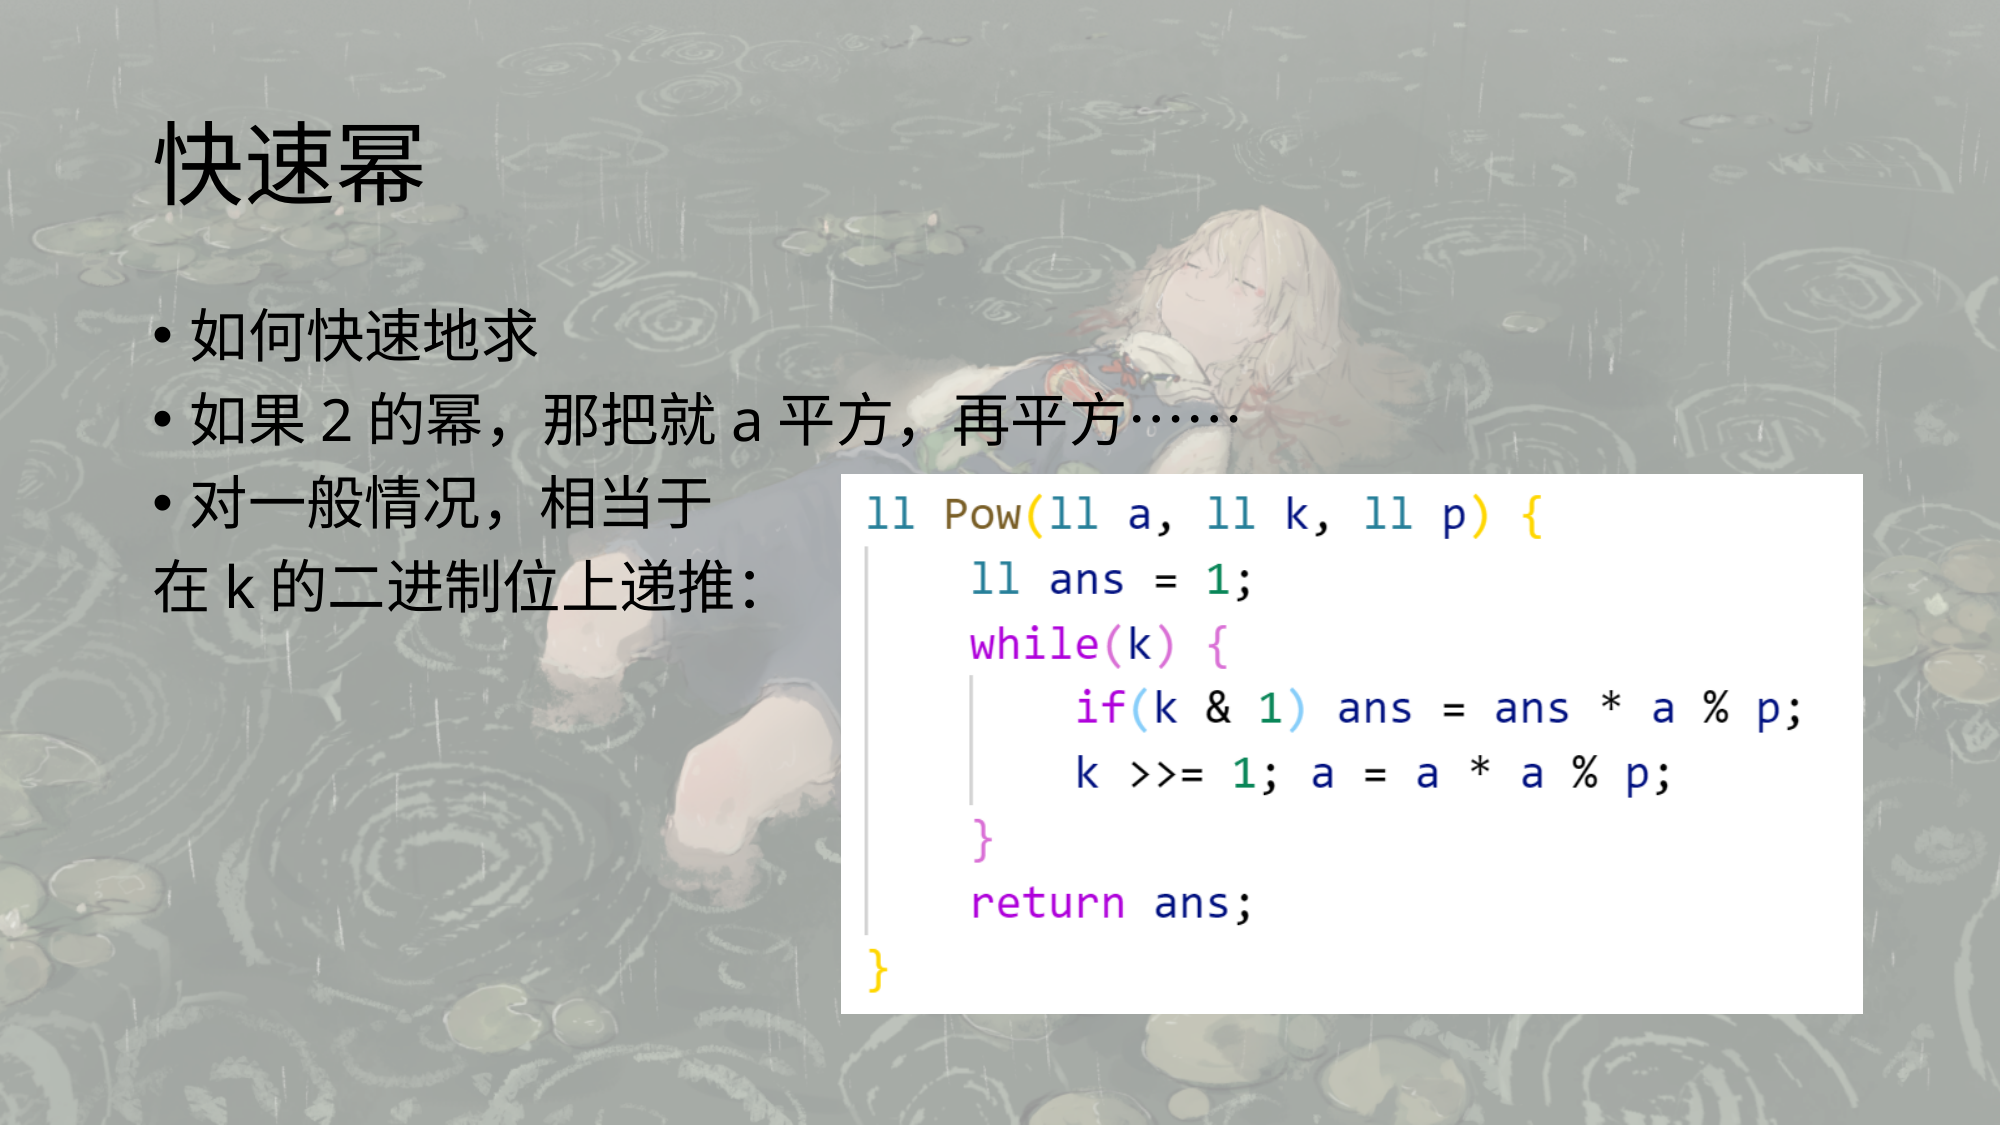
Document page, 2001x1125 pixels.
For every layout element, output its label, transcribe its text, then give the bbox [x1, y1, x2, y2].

title 快速幂 [137, 59, 1863, 278]
picture [841, 474, 1863, 1014]
